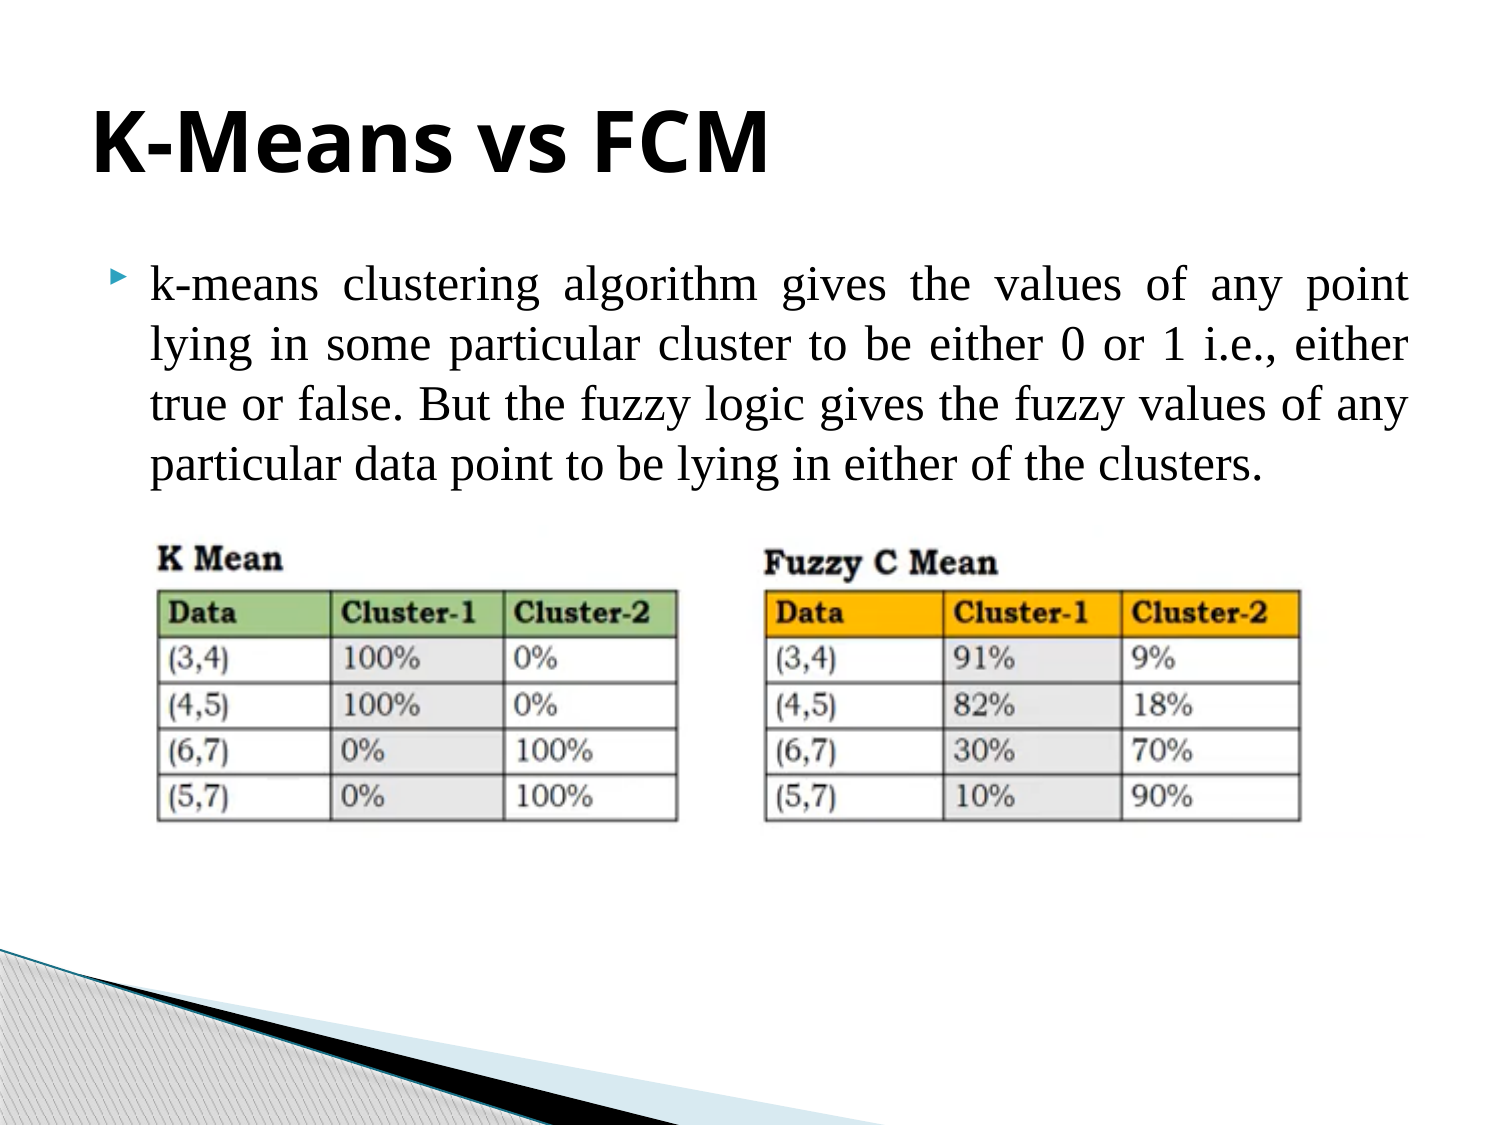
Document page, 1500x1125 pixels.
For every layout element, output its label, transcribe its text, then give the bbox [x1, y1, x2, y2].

title K-Means vs FCM [75, 45, 1425, 233]
picture [121, 524, 1426, 838]
list k-means clustering algorithm gives the values of any point lying in some particular cluster to be either 0 or 1 i.e., either true or false. But the fuzzy logic gives the fuzzy values of any particular data point to be lying in either of the clusters. [75, 243, 1425, 1080]
